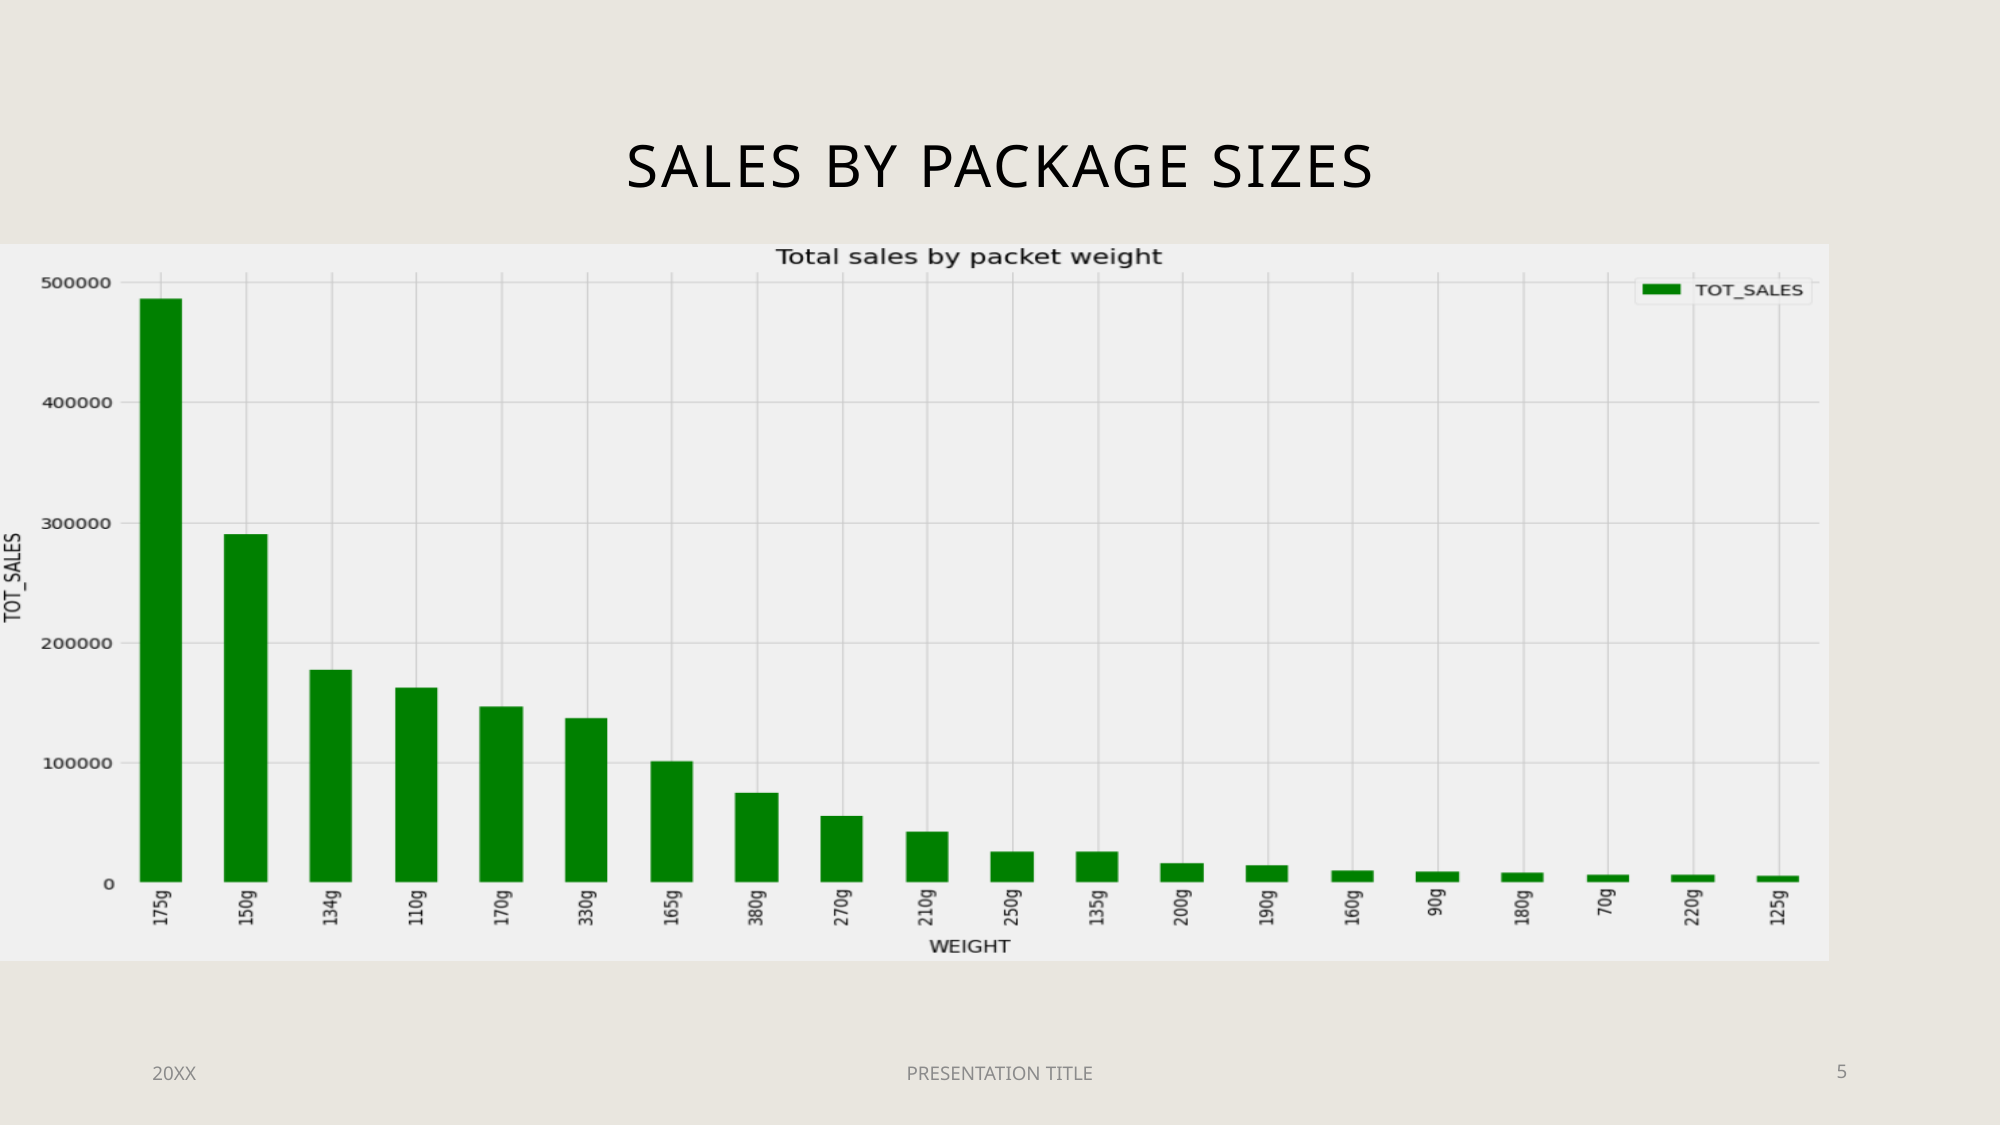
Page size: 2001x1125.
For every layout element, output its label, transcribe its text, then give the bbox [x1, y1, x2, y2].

chart [0, 244, 1863, 961]
title Sales by package Sizes [137, 59, 1863, 244]
footer PRESENTATION TITLE [662, 1042, 1338, 1103]
slide_number 20XX [137, 1042, 588, 1103]
slide_number 5 [1412, 1042, 1863, 1103]
